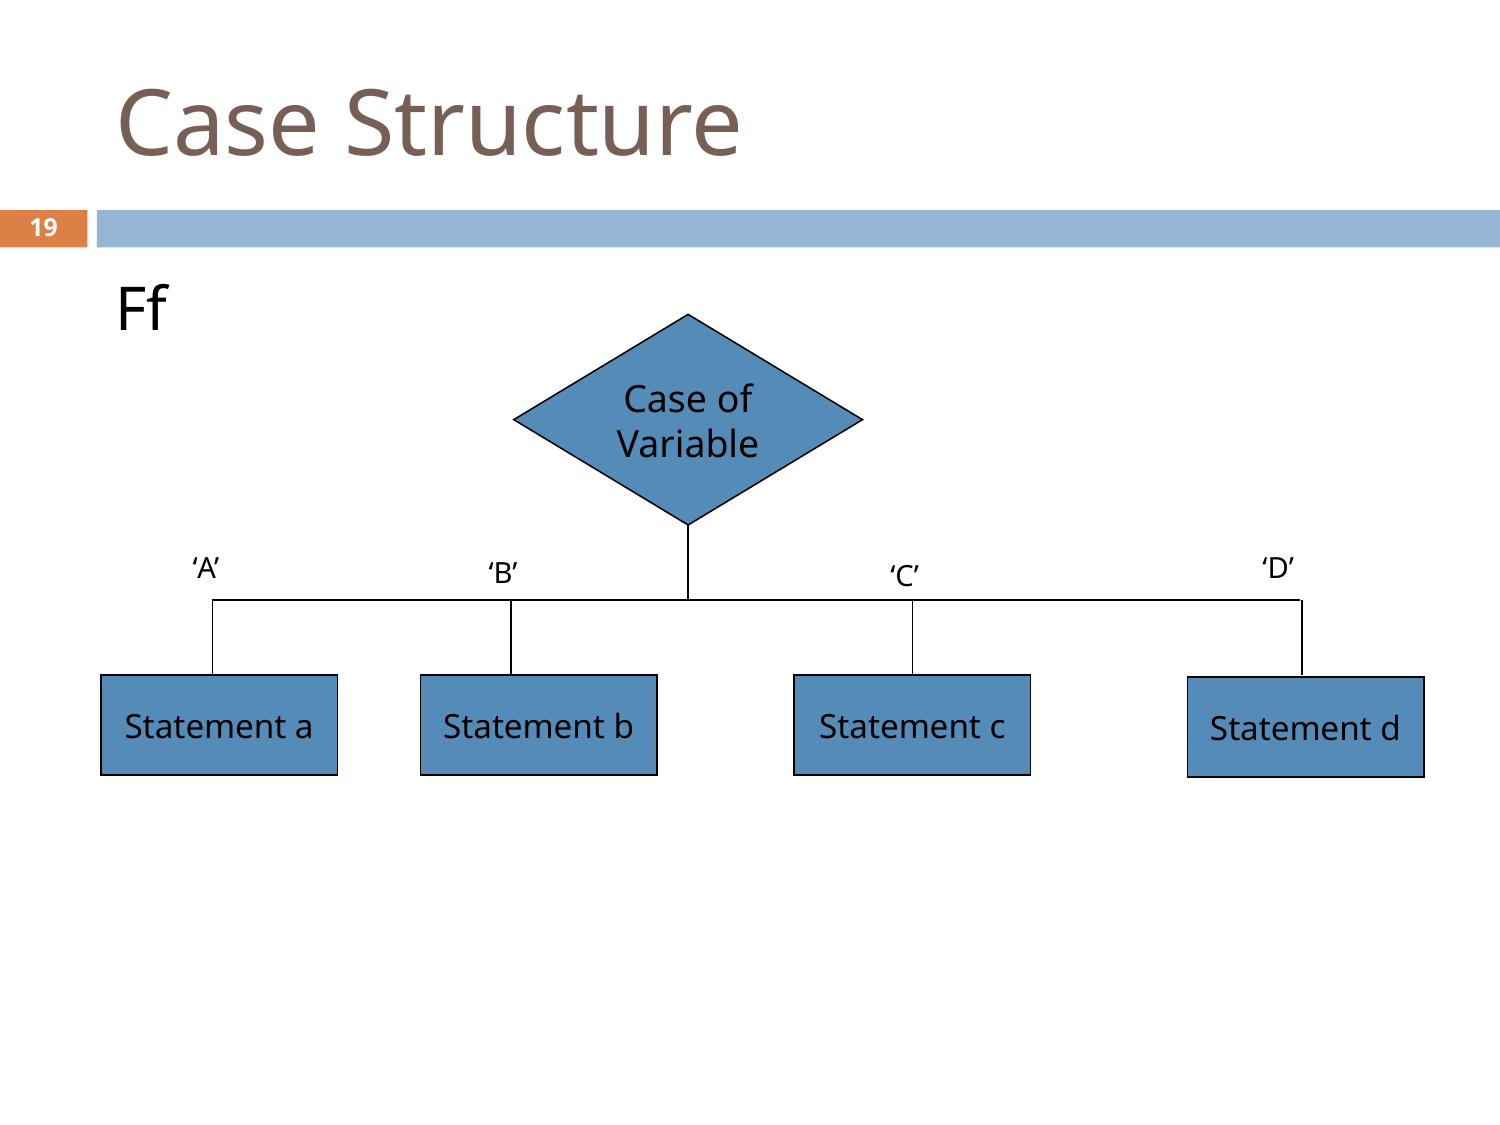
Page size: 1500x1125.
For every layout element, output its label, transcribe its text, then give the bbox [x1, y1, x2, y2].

text_box ‘A’ [124, 542, 312, 593]
slide_number ‹#› [0, 208, 88, 249]
text_box Statement b [420, 675, 658, 775]
text_box Case of Variable [513, 314, 863, 525]
text_box ‘D’ [1187, 542, 1374, 593]
title Case Structure [100, 37, 1438, 200]
text_box Statement d [1187, 677, 1424, 778]
text_box Statement c [794, 675, 1031, 775]
text_box Statement a [100, 675, 338, 775]
text_box ‘C’ [845, 549, 1032, 599]
list Ff [100, 262, 1438, 1000]
text_box ‘B’ [451, 546, 638, 598]
